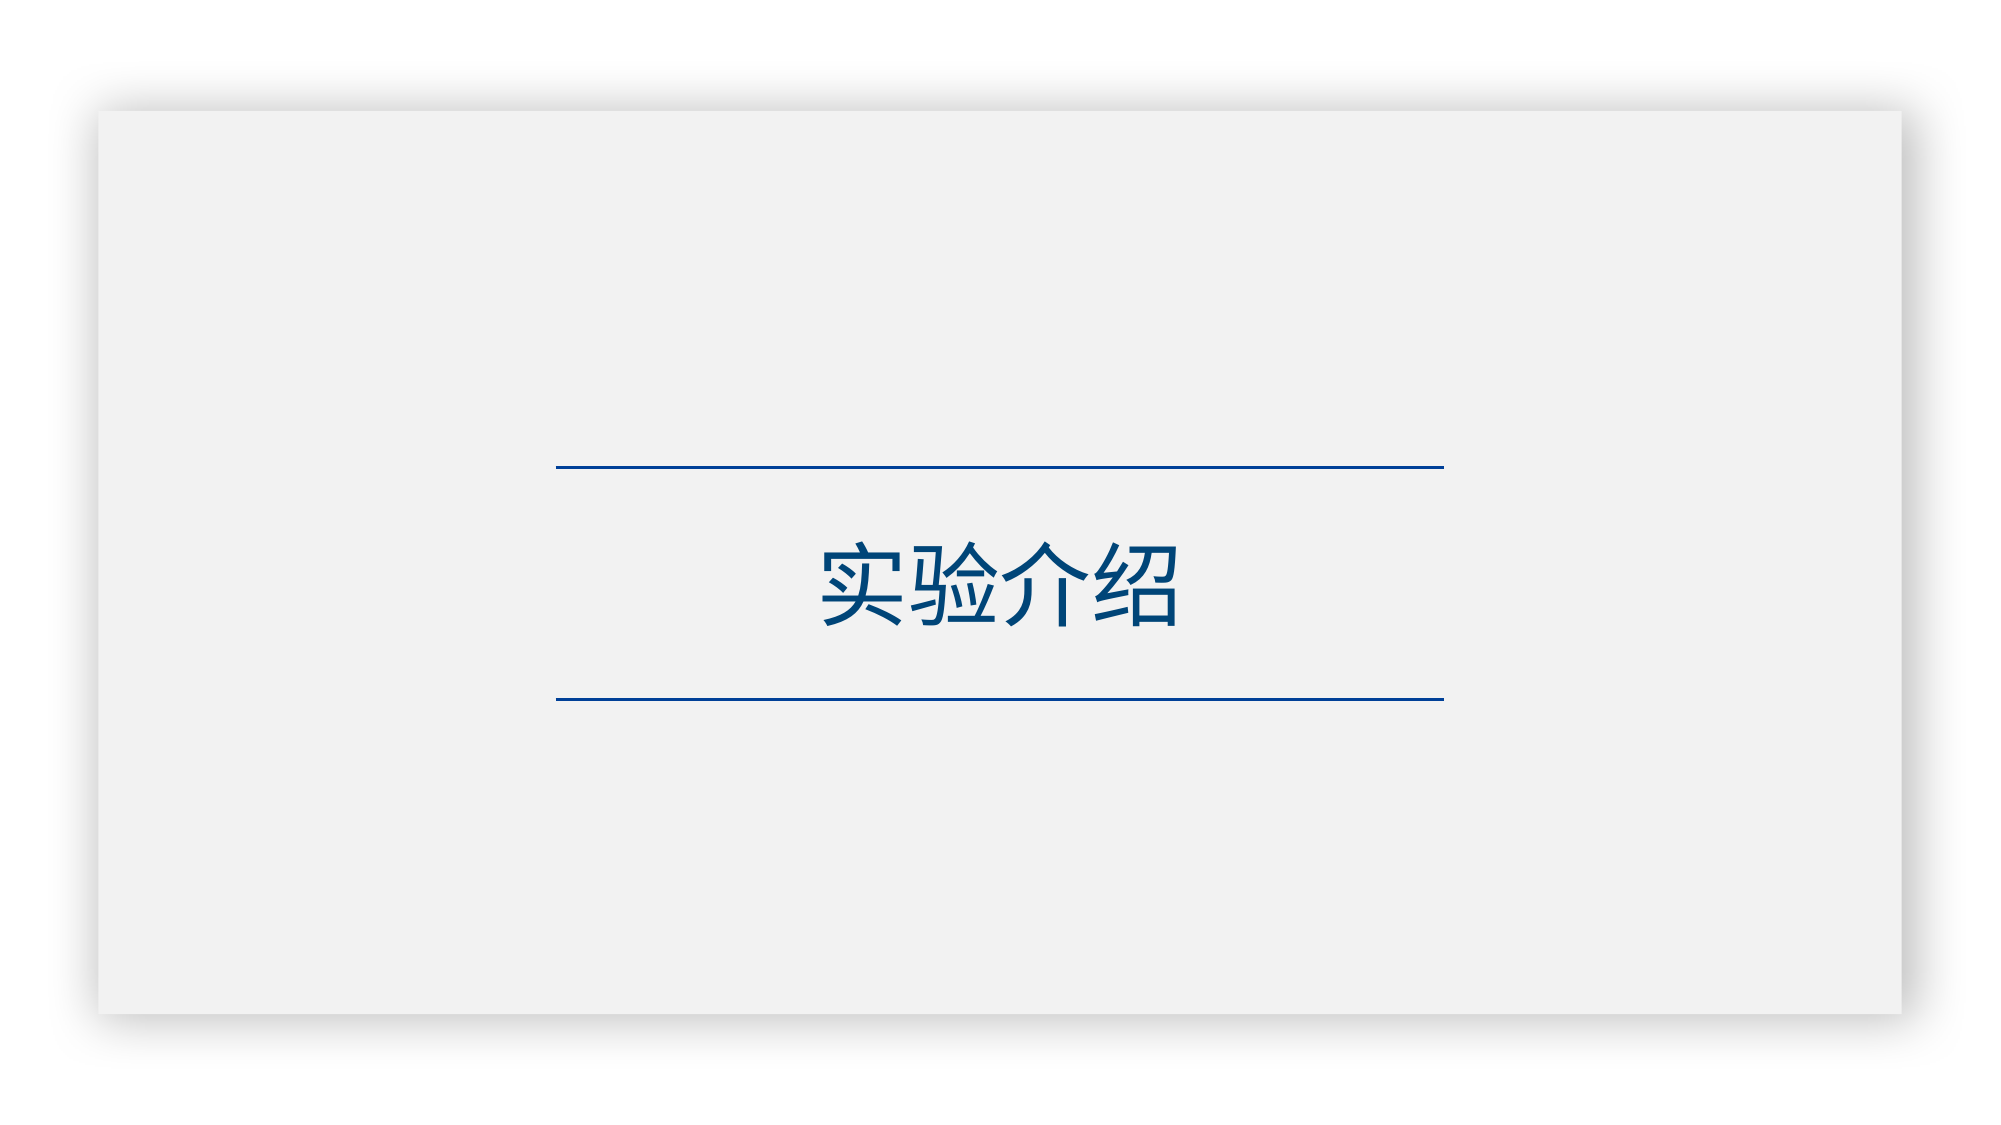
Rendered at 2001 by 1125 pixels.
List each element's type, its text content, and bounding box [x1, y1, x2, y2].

text_box [97, 110, 1903, 1015]
text_box 实验介绍 [540, 520, 1460, 646]
